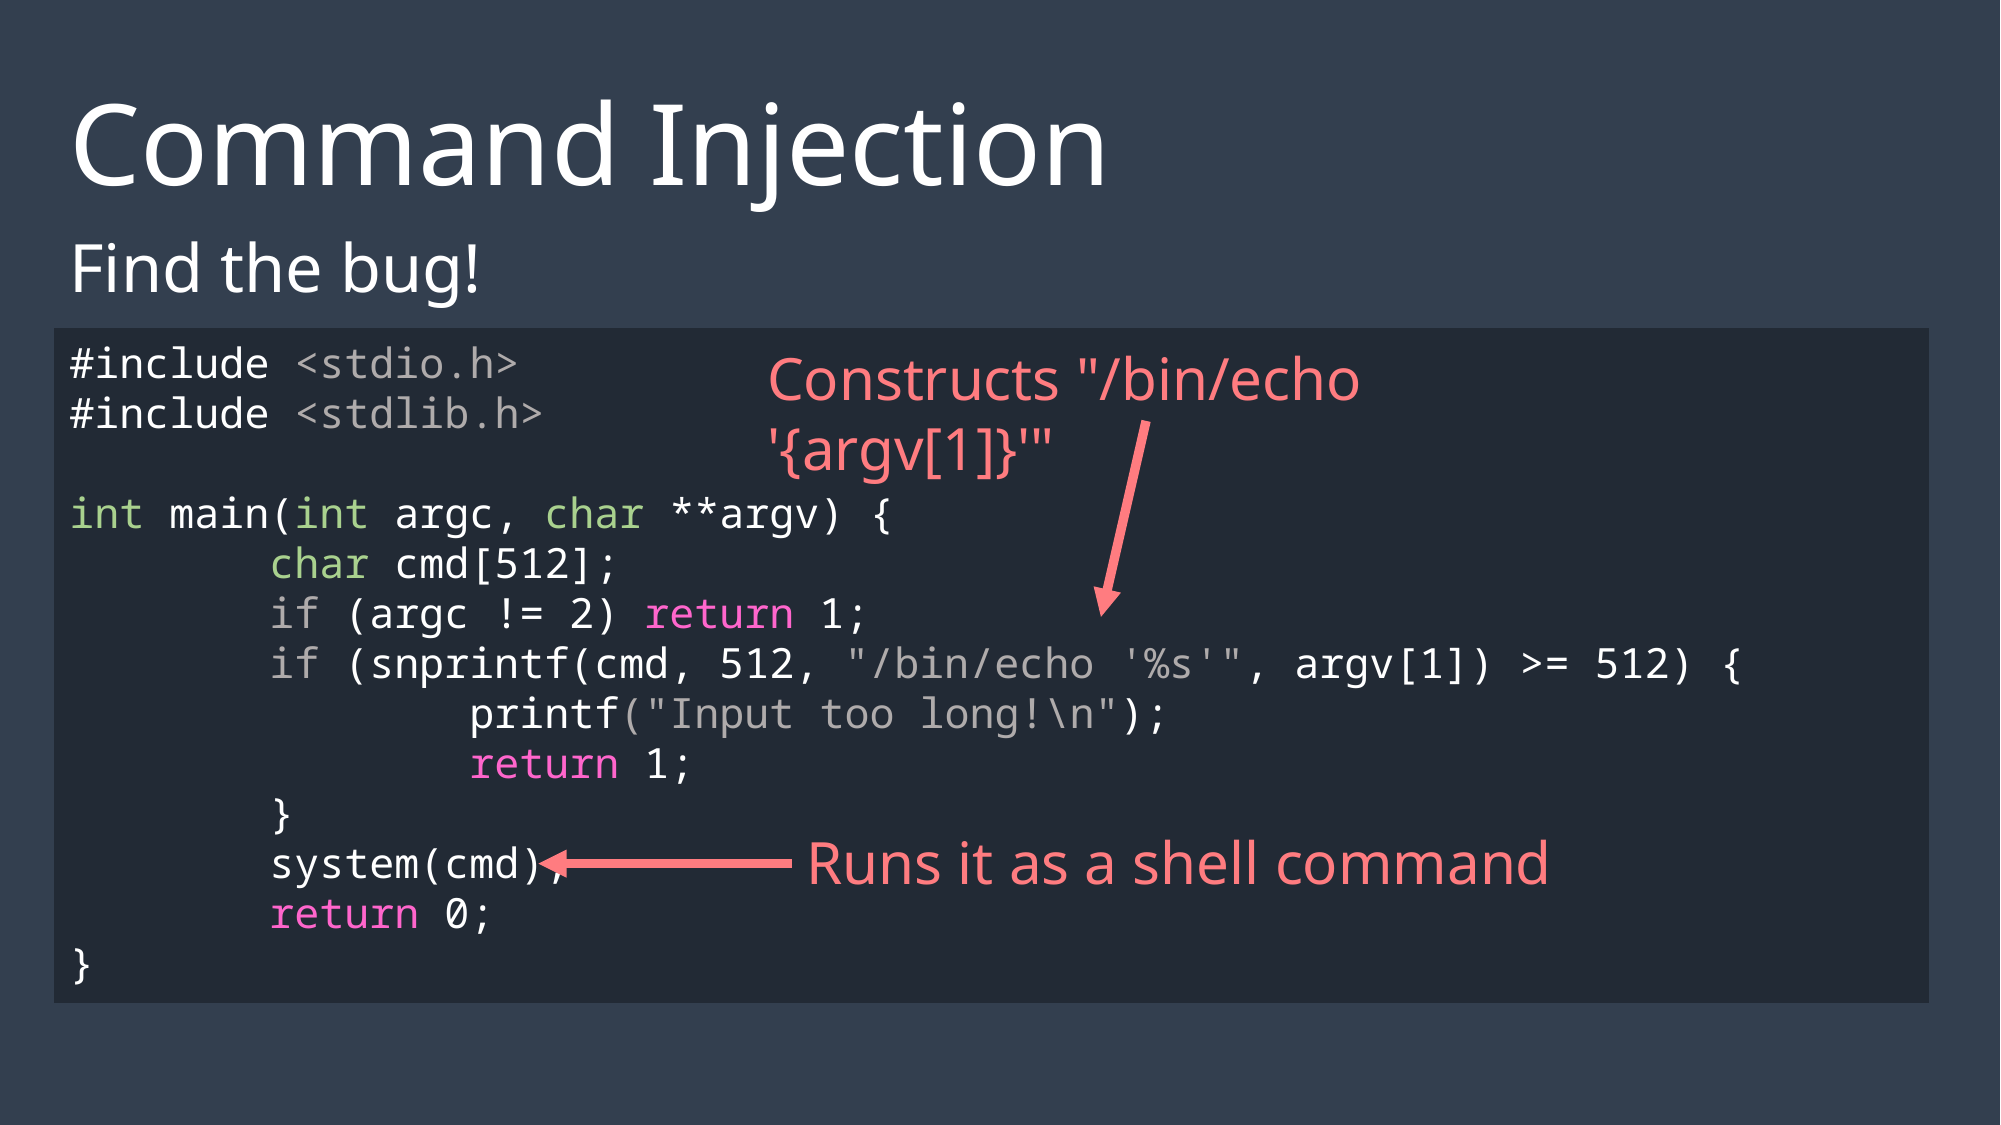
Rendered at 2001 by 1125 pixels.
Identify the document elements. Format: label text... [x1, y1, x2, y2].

text_box Constructs "/bin/echo '{argv[1]}'" [752, 335, 1675, 490]
text_box Runs it as a shell command [791, 819, 1714, 904]
text_box Command Injection [54, 65, 1929, 216]
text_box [1100, 420, 1146, 617]
text_box Find the bug! [54, 218, 1946, 314]
text_box #include <stdio.h> #include <stdlib.h> int main(int argc, char **argv) { char cmd[512]; if (argc != 2) return 1; if (snprintf(cmd, 512, "/bin/echo '%s'", argv[1]) >= 512) { printf("Input too long!\n"); return 1; } system(cmd); return 0; } [54, 328, 1929, 1003]
